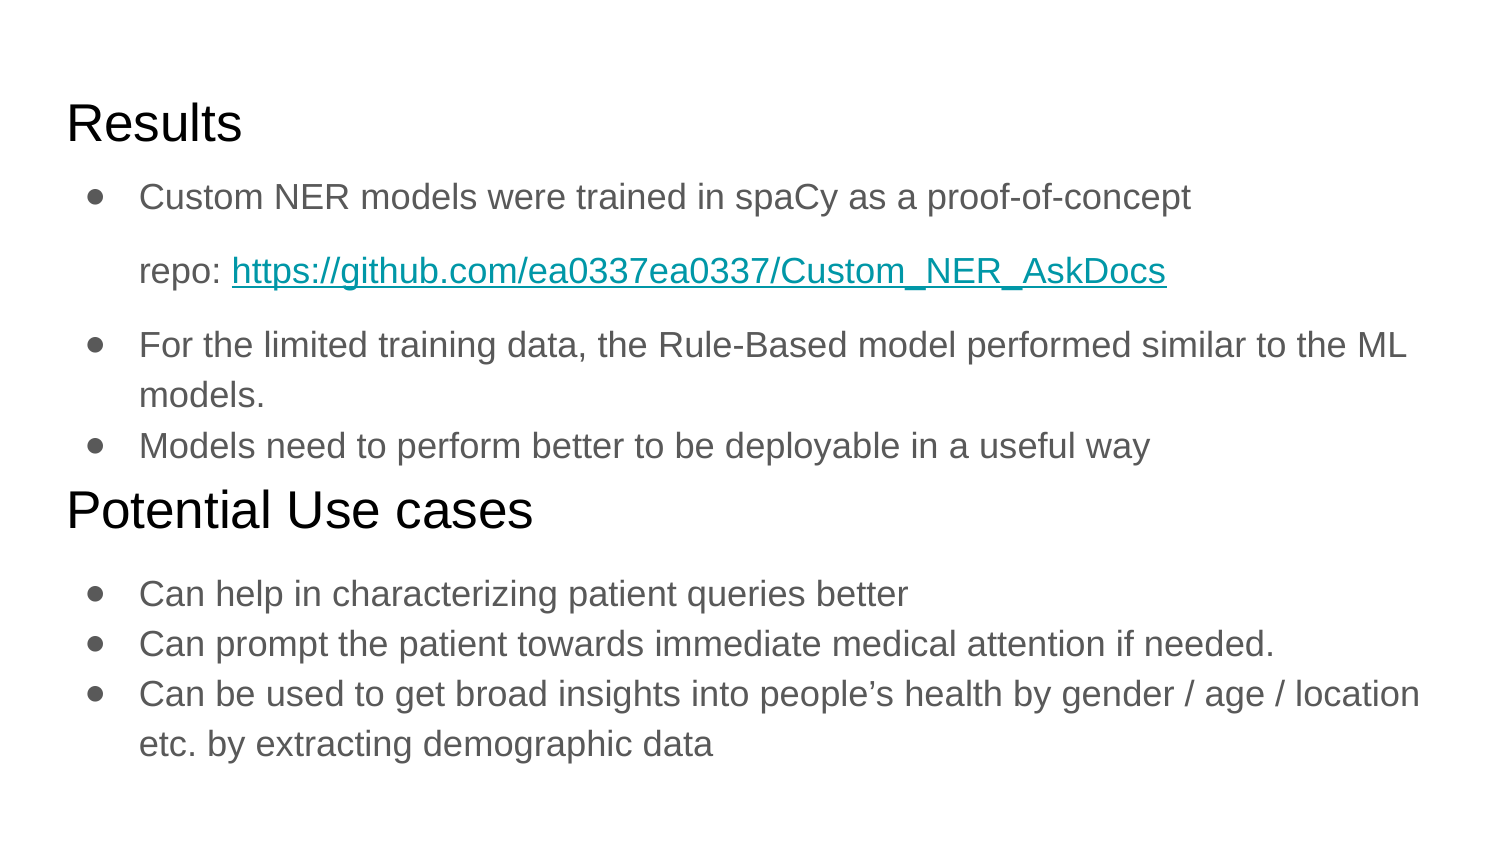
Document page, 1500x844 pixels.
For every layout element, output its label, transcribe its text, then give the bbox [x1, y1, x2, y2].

title Results [51, 72, 1449, 151]
title Potential Use cases [51, 460, 1449, 555]
list Custom NER models were trained in spaCy as a proof-of-concept repo: https://github.com/ea0337ea0337/Custom_NER_AskDocs For the limited training data, the Rule-Based model performed similar to the ML models. Models need to perform better to be deployable in a useful way Can help in characterizing patient queries better Can prompt the patient towards immediate medical attention if needed. Can be used to get broad insights into people’s health by gender / age / location etc. by extracting demographic data [51, 151, 1449, 460]
list Custom NER models were trained in spaCy as a proof-of-concept repo: https://github.com/ea0337ea0337/Custom_NER_AskDocs For the limited training data, the Rule-Based model performed similar to the ML models. Models need to perform better to be deployable in a useful way Can help in characterizing patient queries better Can prompt the patient towards immediate medical attention if needed. Can be used to get broad insights into people’s health by gender / age / location etc. by extracting demographic data [51, 555, 1449, 784]
